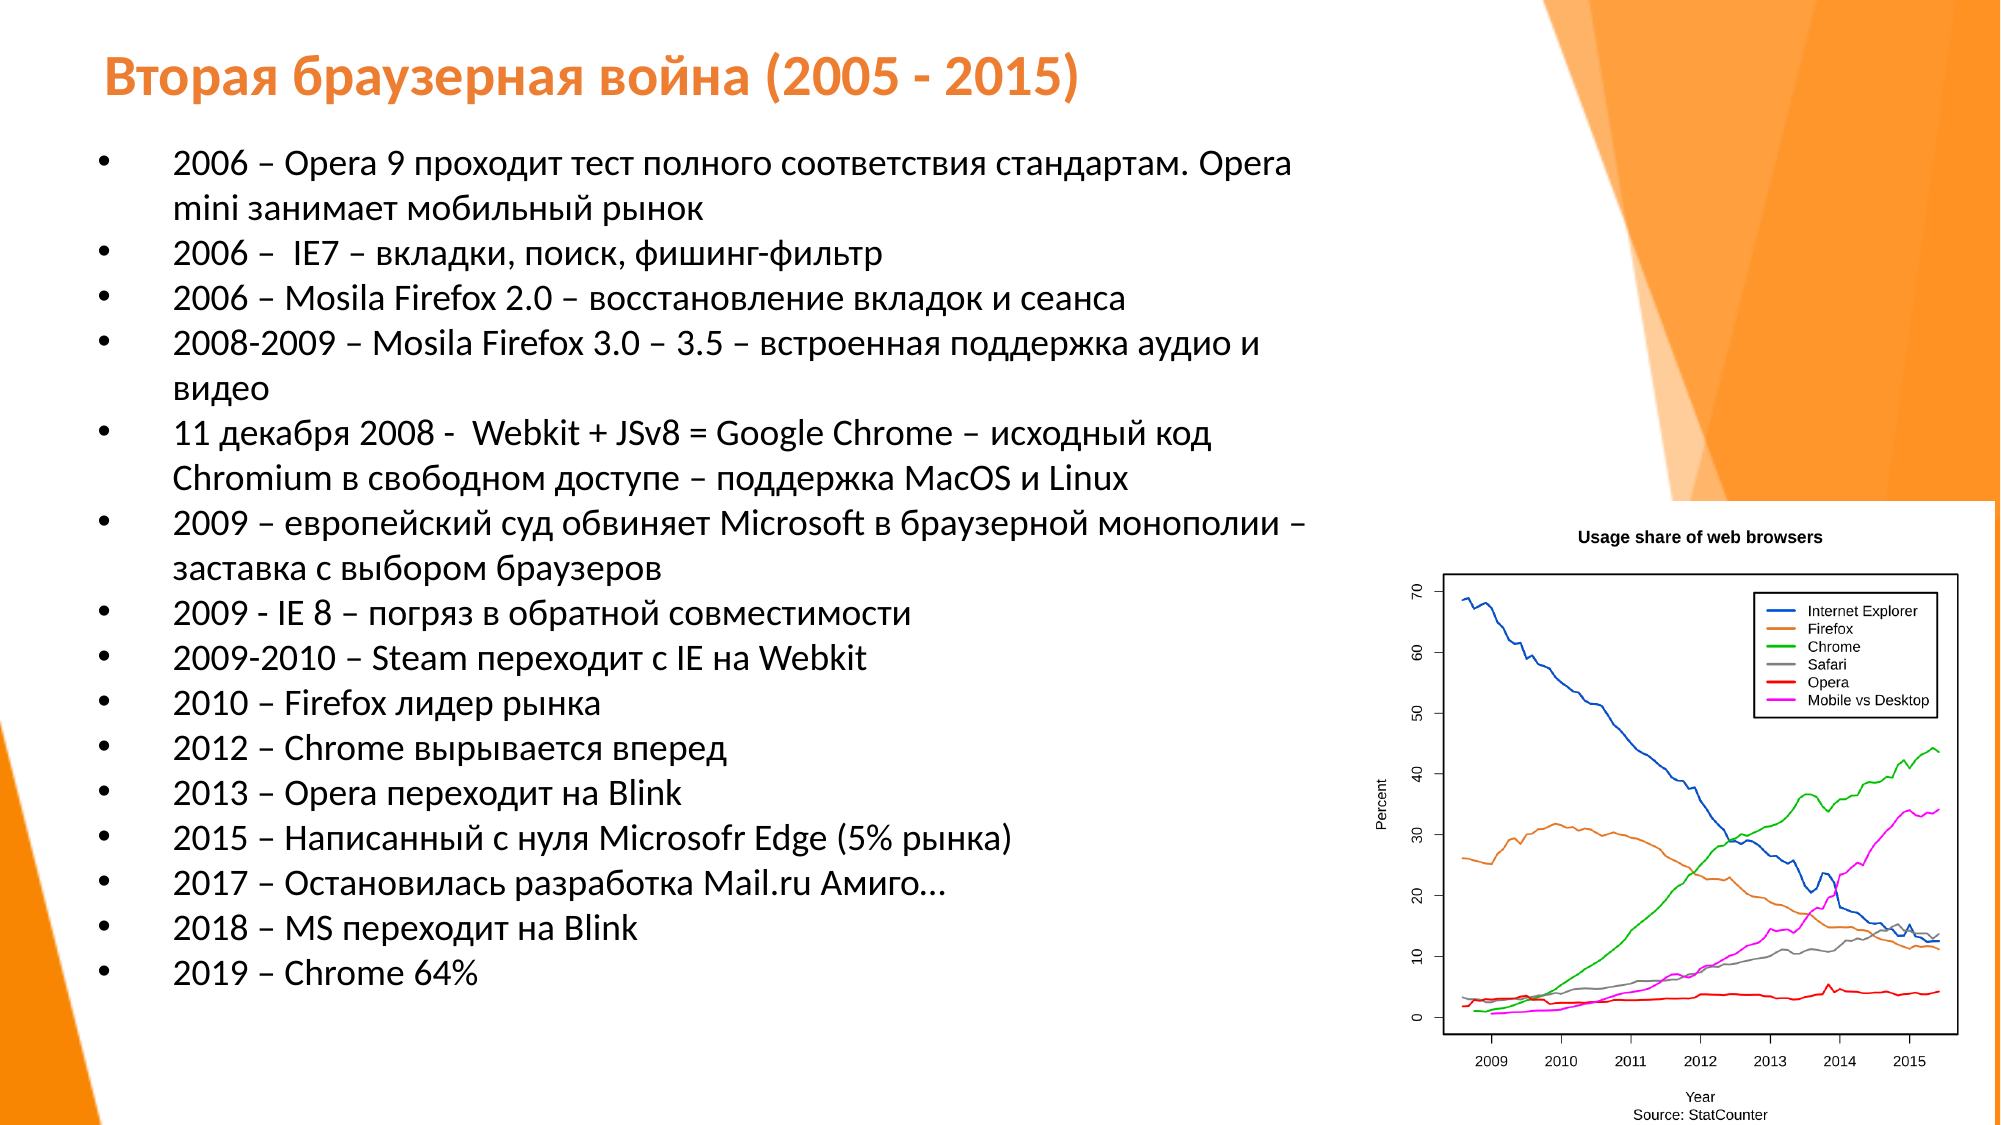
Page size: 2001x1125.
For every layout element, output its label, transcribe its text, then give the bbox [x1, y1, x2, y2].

text_box 2006 – Opera 9 проходит тест полного соответствия стандартам. Opera mini занимает мобильный рынок 2006 – IE7 – вкладки, поиск, фишинг-фильтр 2006 – Mosila Firefox 2.0 – восстановление вкладок и сеанса 2008-2009 – Mosila Firefox 3.0 – 3.5 – встроенная поддержка аудио и видео 11 декабря 2008 - Webkit + JSv8 = Google Chrome – исходный код Chromium в свободном доступе – поддержка MacOS и Linux 2009 – европейский суд обвиняет Microsoft в браузерной монополии – заставка с выбором браузеров 2009 - IE 8 – погряз в обратной совместимости 2009-2010 – Steam переходит с IE на Webkit 2010 – Firefox лидер рынка 2012 – Chrome вырывается вперед 2013 – Opera переходит на Blink 2015 – Написанный с нуля Microsofr Edge (5% рынка) 2017 – Остановилась разработка Mail.ru Амиго… 2018 – MS переходит на Blink 2019 – Chrome 64% [82, 131, 1371, 1046]
picture [0, 0, 2001, 1125]
text_box Вторая браузерная война (2005 - 2015) [89, 29, 1097, 115]
